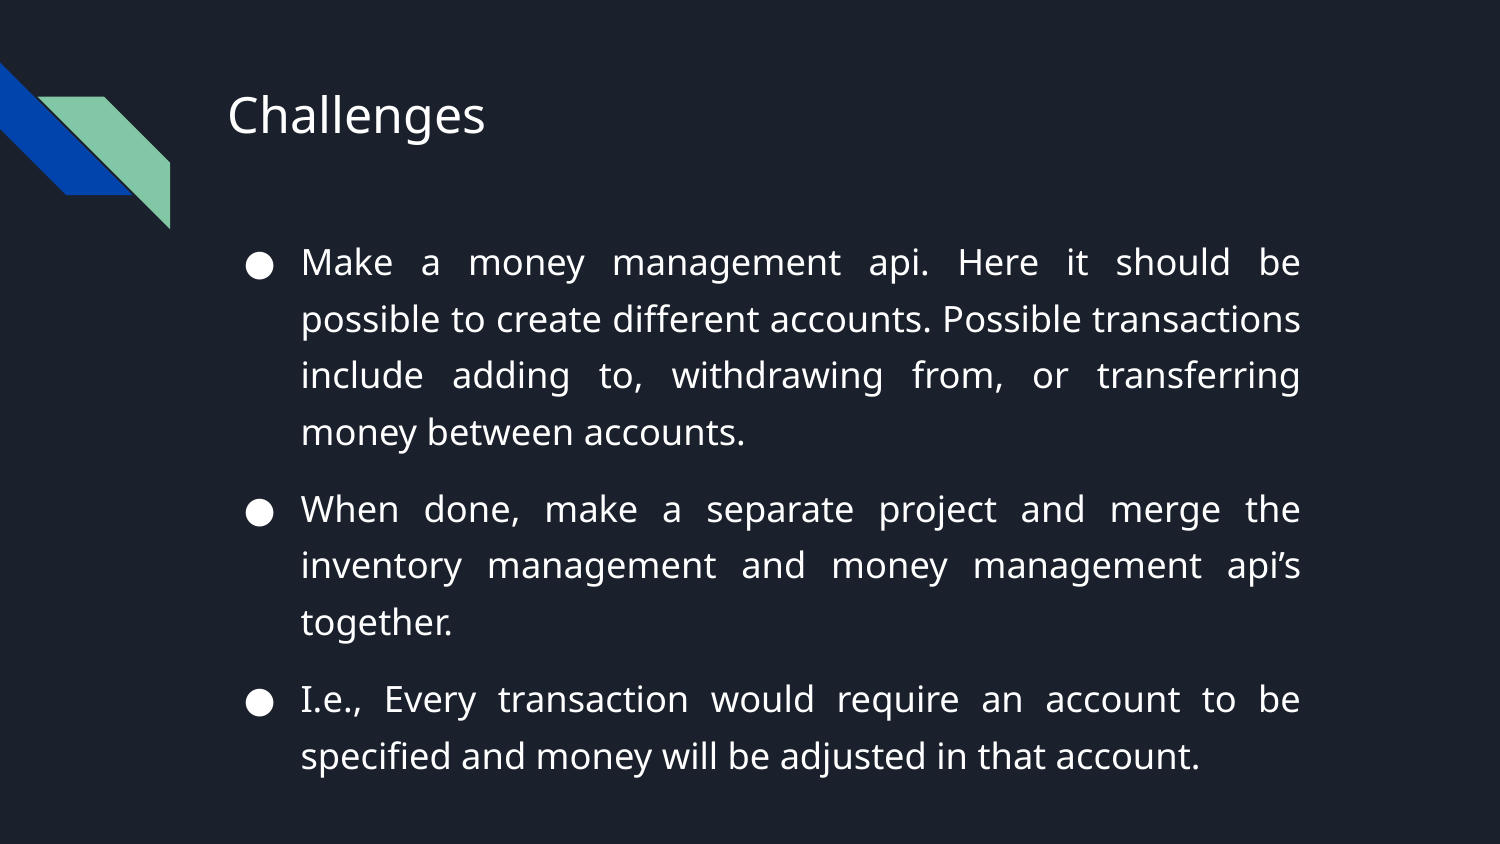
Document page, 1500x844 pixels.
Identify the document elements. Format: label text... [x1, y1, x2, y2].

list Make a money management api. Here it should be possible to create different accounts. Possible transactions include adding to, withdrawing from, or transferring money between accounts. When done, make a separate project and merge the inventory management and money management api’s together. I.e., Every transaction would require an account to be specified and money will be adjusted in that account. [212, 214, 1317, 801]
title Challenges [212, 64, 1368, 215]
